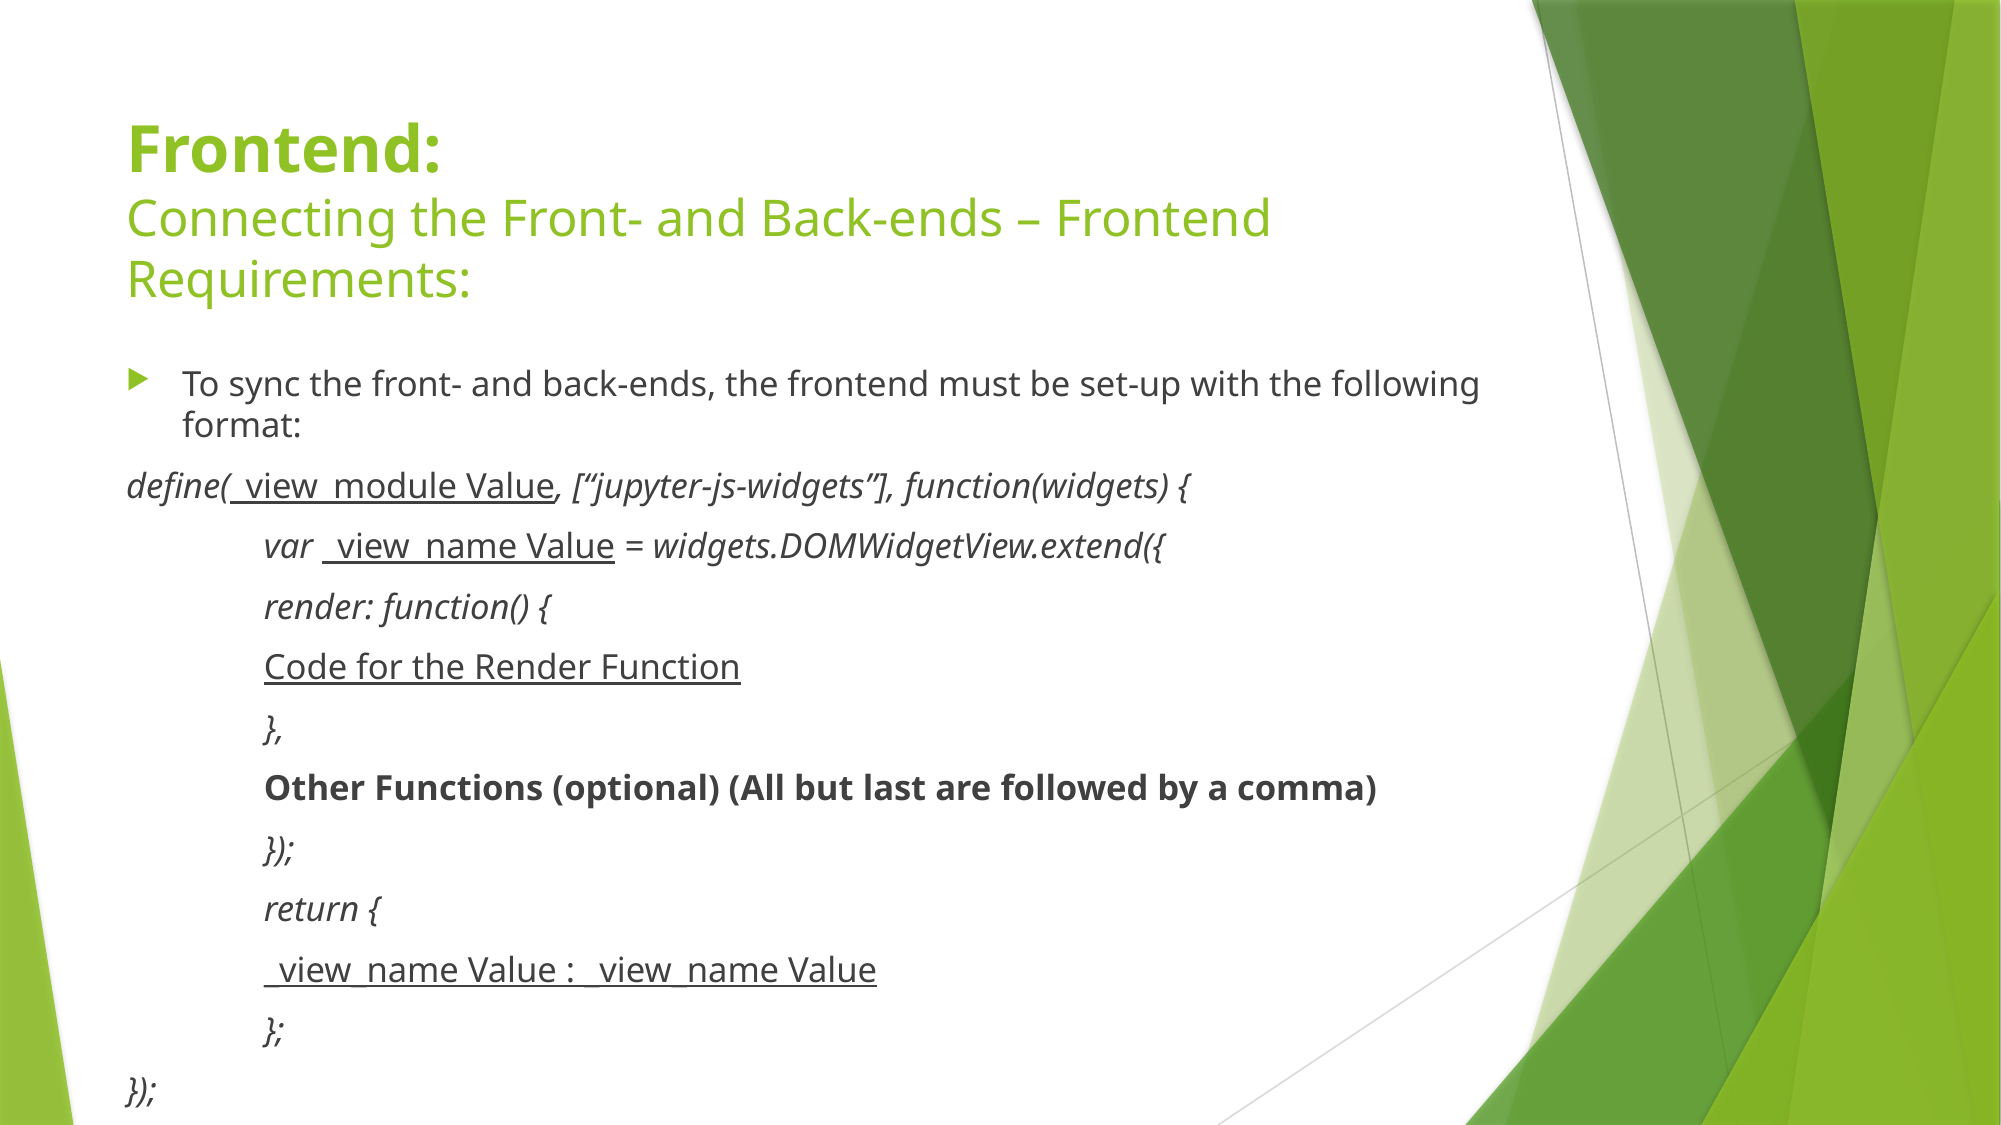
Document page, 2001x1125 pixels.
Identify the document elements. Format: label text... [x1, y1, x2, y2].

title Frontend: Connecting the Front- and Back-ends – Frontend Requirements: [111, 99, 1522, 317]
list To sync the front- and back-ends, the frontend must be set-up with the following format: define(_view_module Value, [“jupyter-js-widgets”], function(widgets) { var _view_name Value = widgets.DOMWidgetView.extend({ render: function() { Code for the Render Function }, Other Functions (optional) (All but last are followed by a comma) }); return { _view_name Value : _view_name Value }; }); [111, 354, 1522, 1125]
